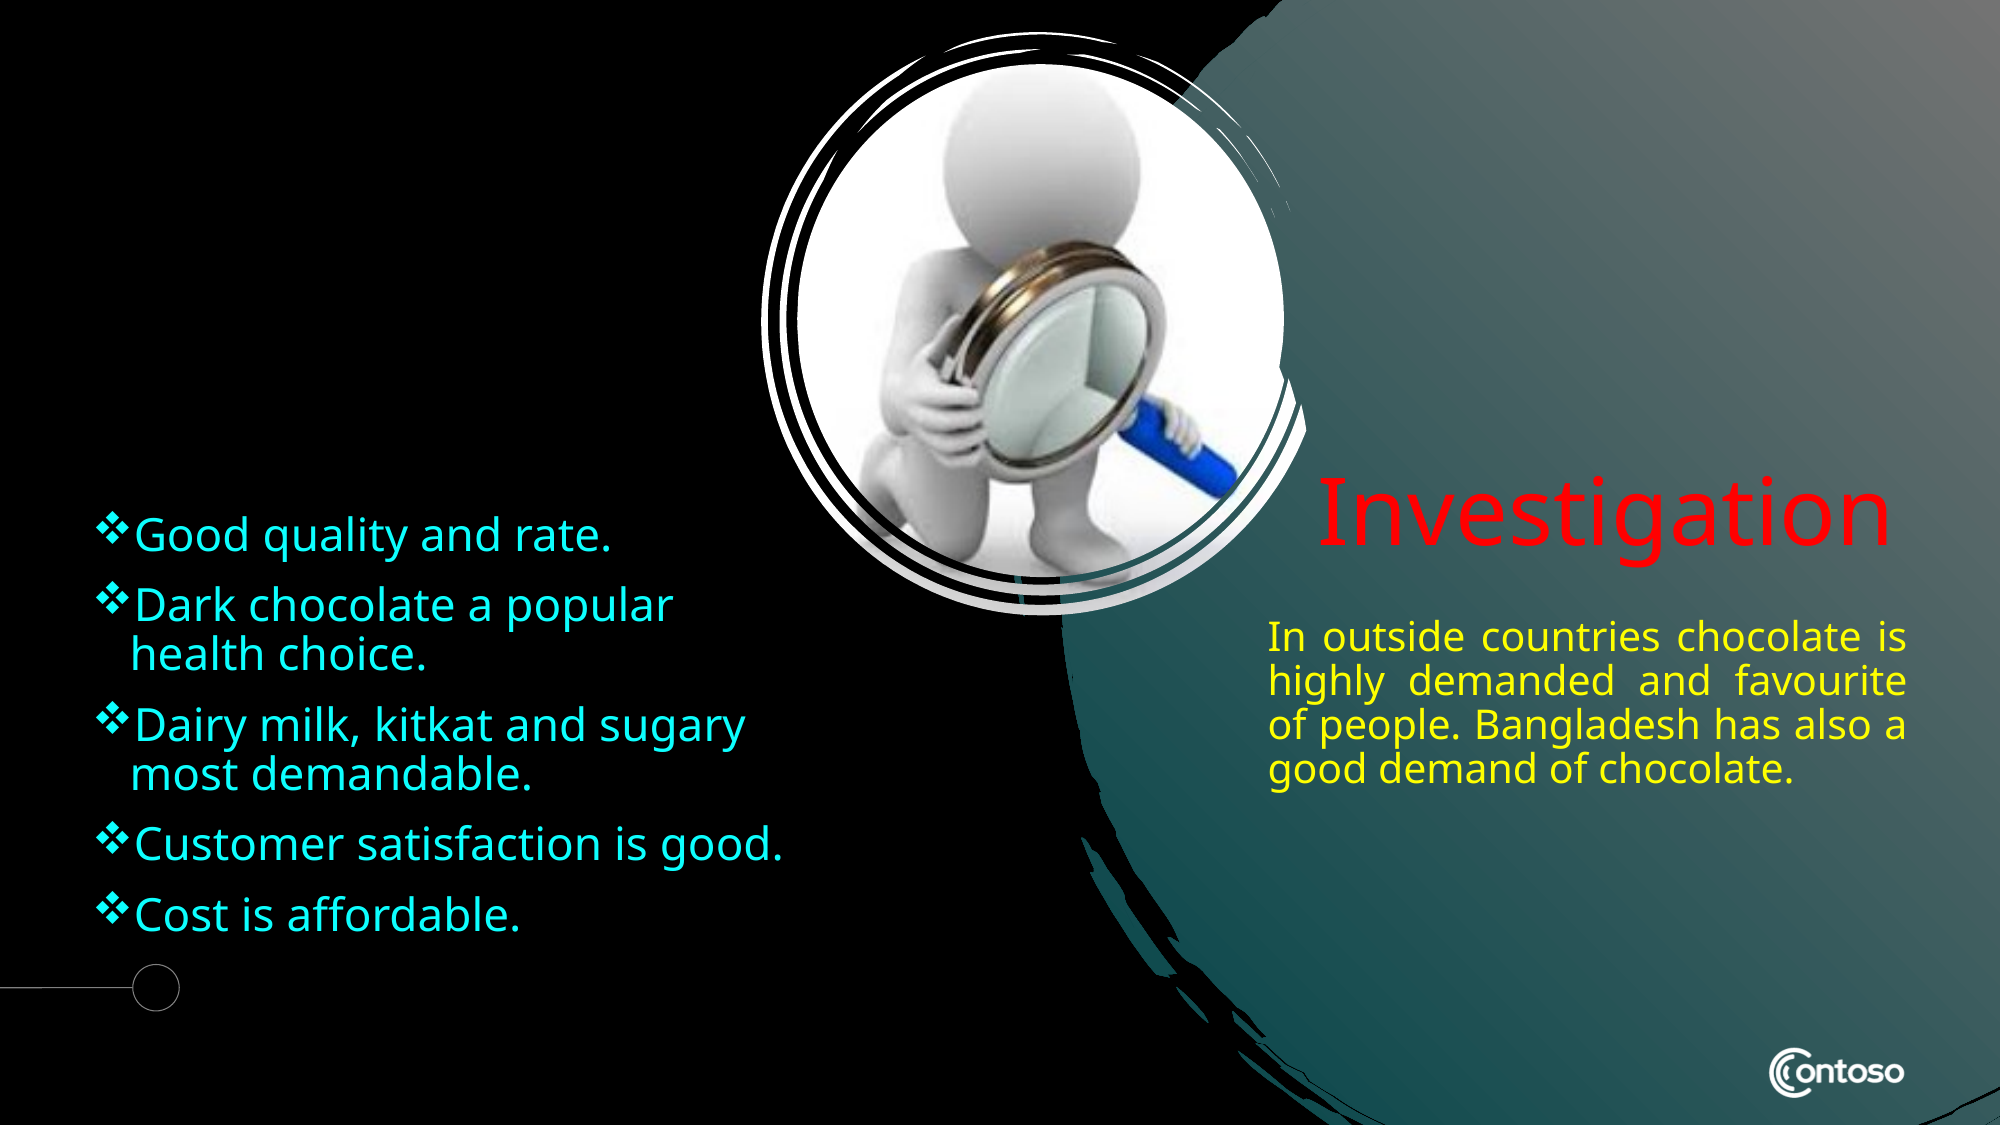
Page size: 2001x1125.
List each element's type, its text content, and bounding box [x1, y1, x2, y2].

list Good quality and rate. Dark chocolate a popular health choice. Dairy milk, kitkat and sugary most demandable. Customer satisfaction is good. Cost is affordable. [77, 504, 807, 952]
subtitle In outside countries chocolate is highly demanded and favourite of people. Bangladesh has also a good demand of chocolate. [1252, 608, 1923, 841]
picture [761, 32, 1307, 616]
title Investigation [1307, 455, 1923, 574]
picture [1764, 1043, 1909, 1099]
